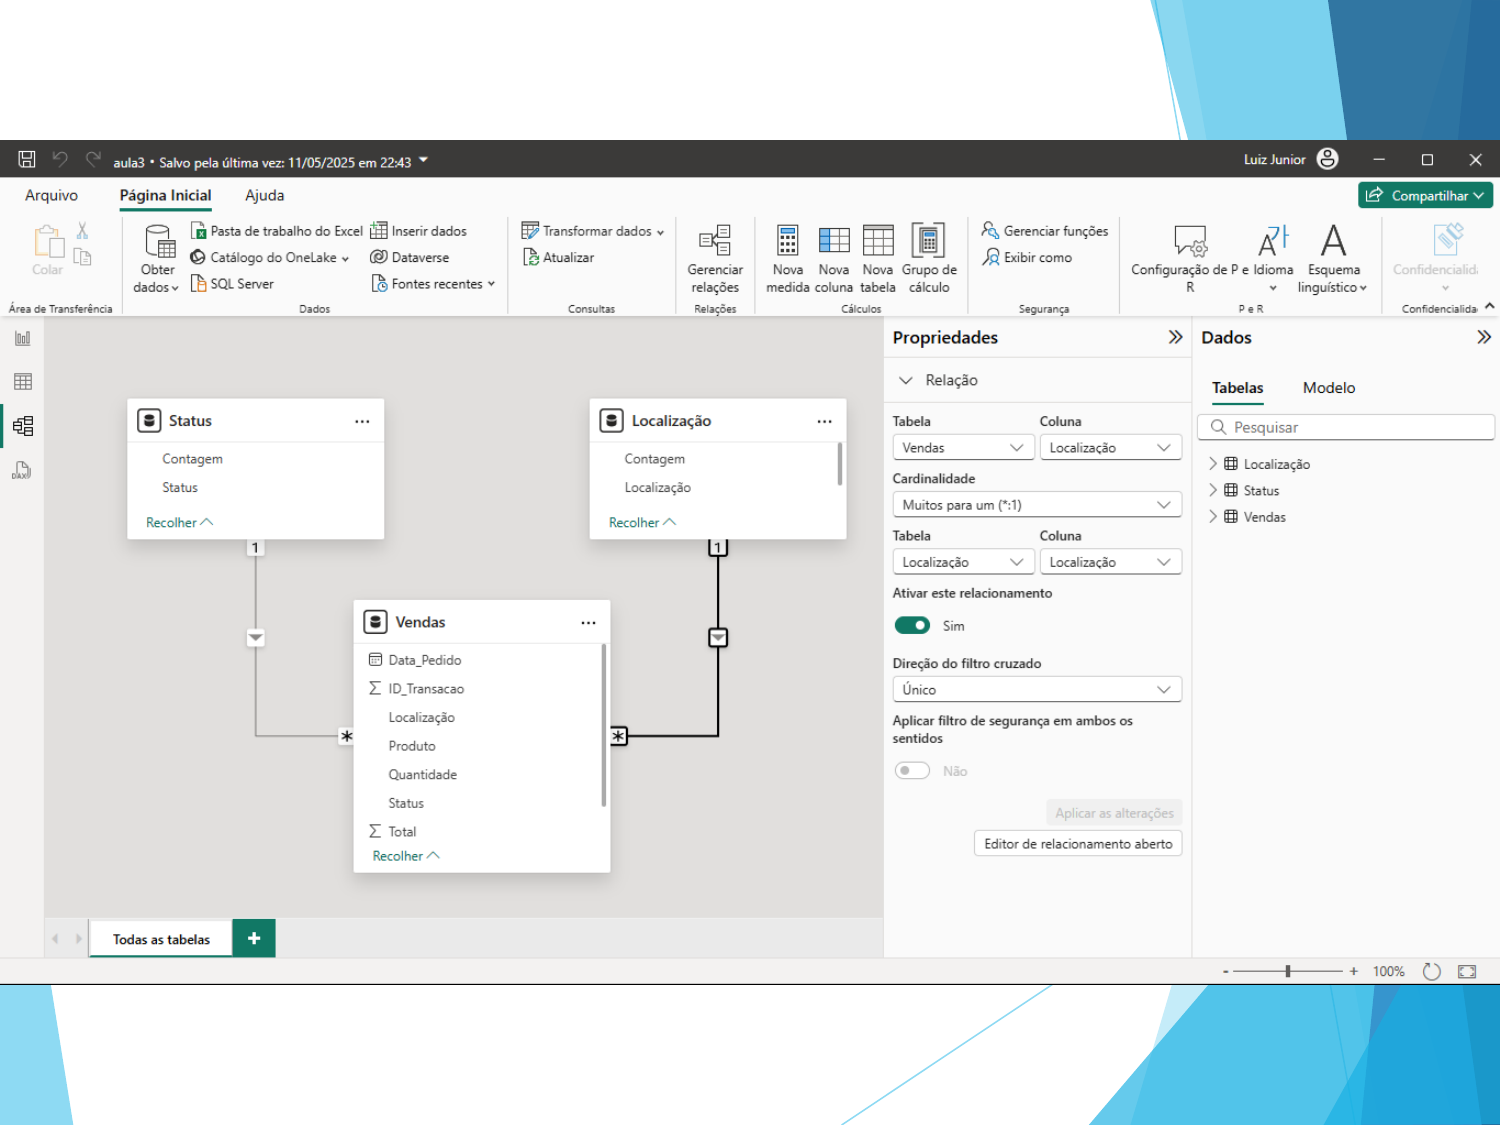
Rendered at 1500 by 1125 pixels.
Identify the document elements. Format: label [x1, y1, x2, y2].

picture [0, 140, 1500, 985]
